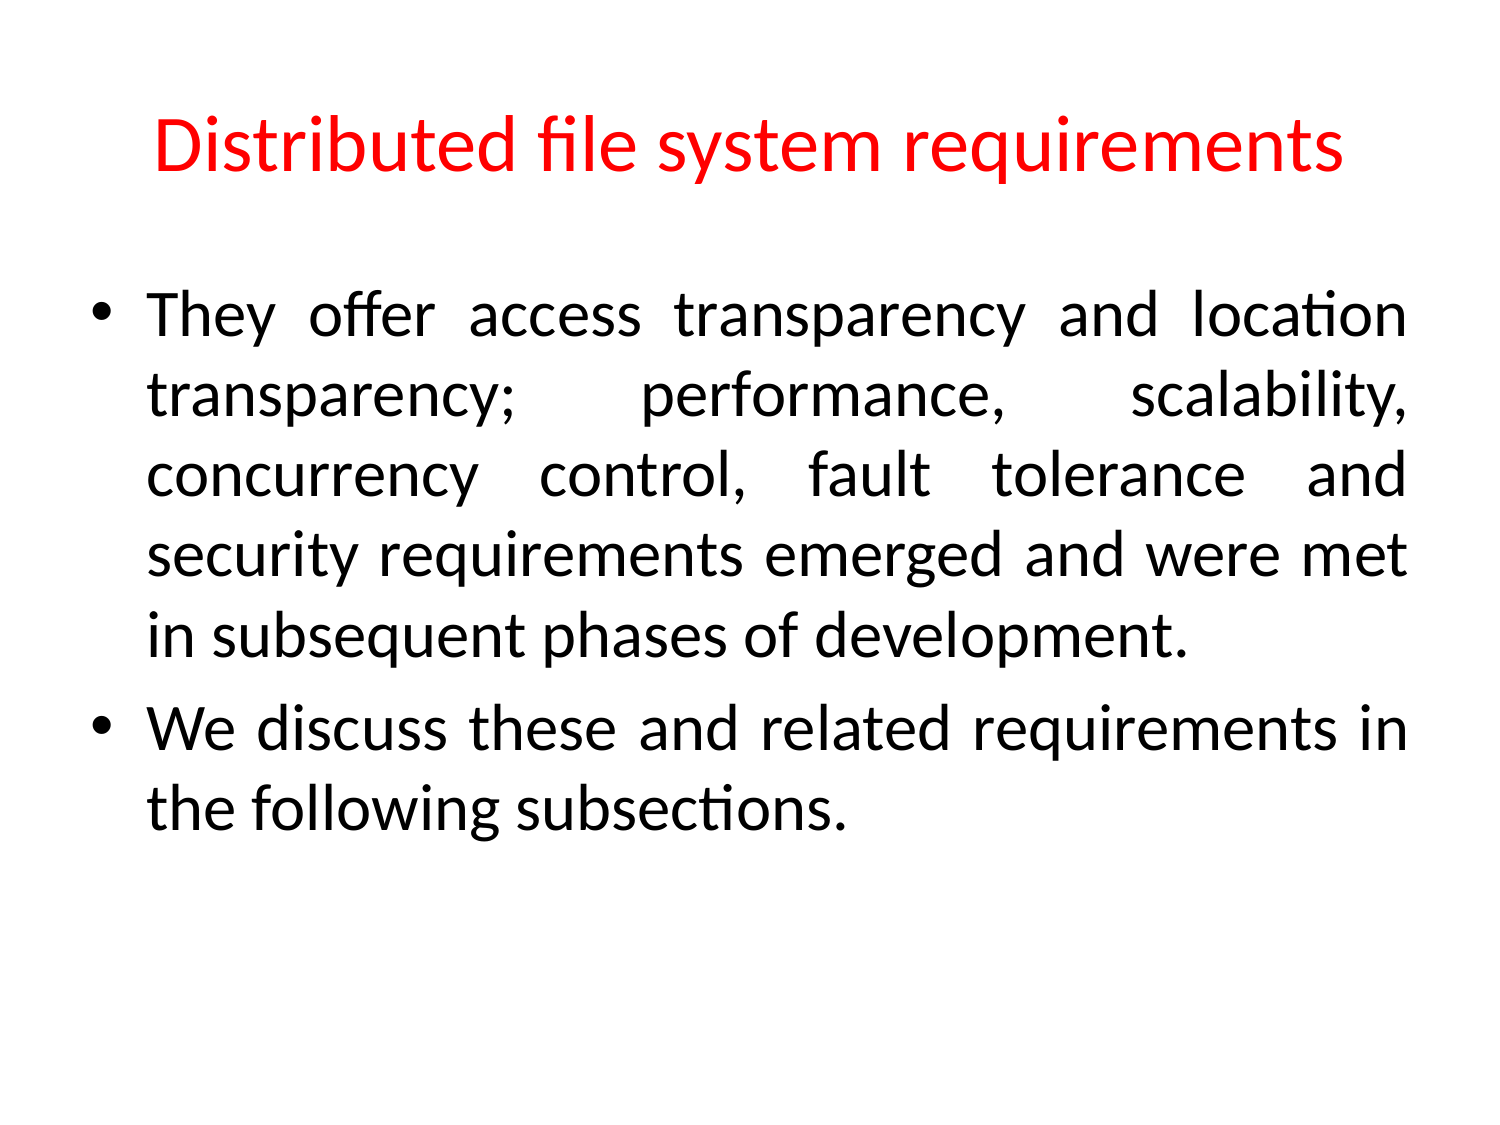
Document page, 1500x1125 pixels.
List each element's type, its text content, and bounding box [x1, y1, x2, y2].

title Distributed file system requirements [75, 45, 1425, 233]
list They offer access transparency and location transparency; performance, scalability, concurrency control, fault tolerance and security requirements emerged and were met in subsequent phases of development. We discuss these and related requirements in the following subsections. [75, 262, 1425, 1075]
